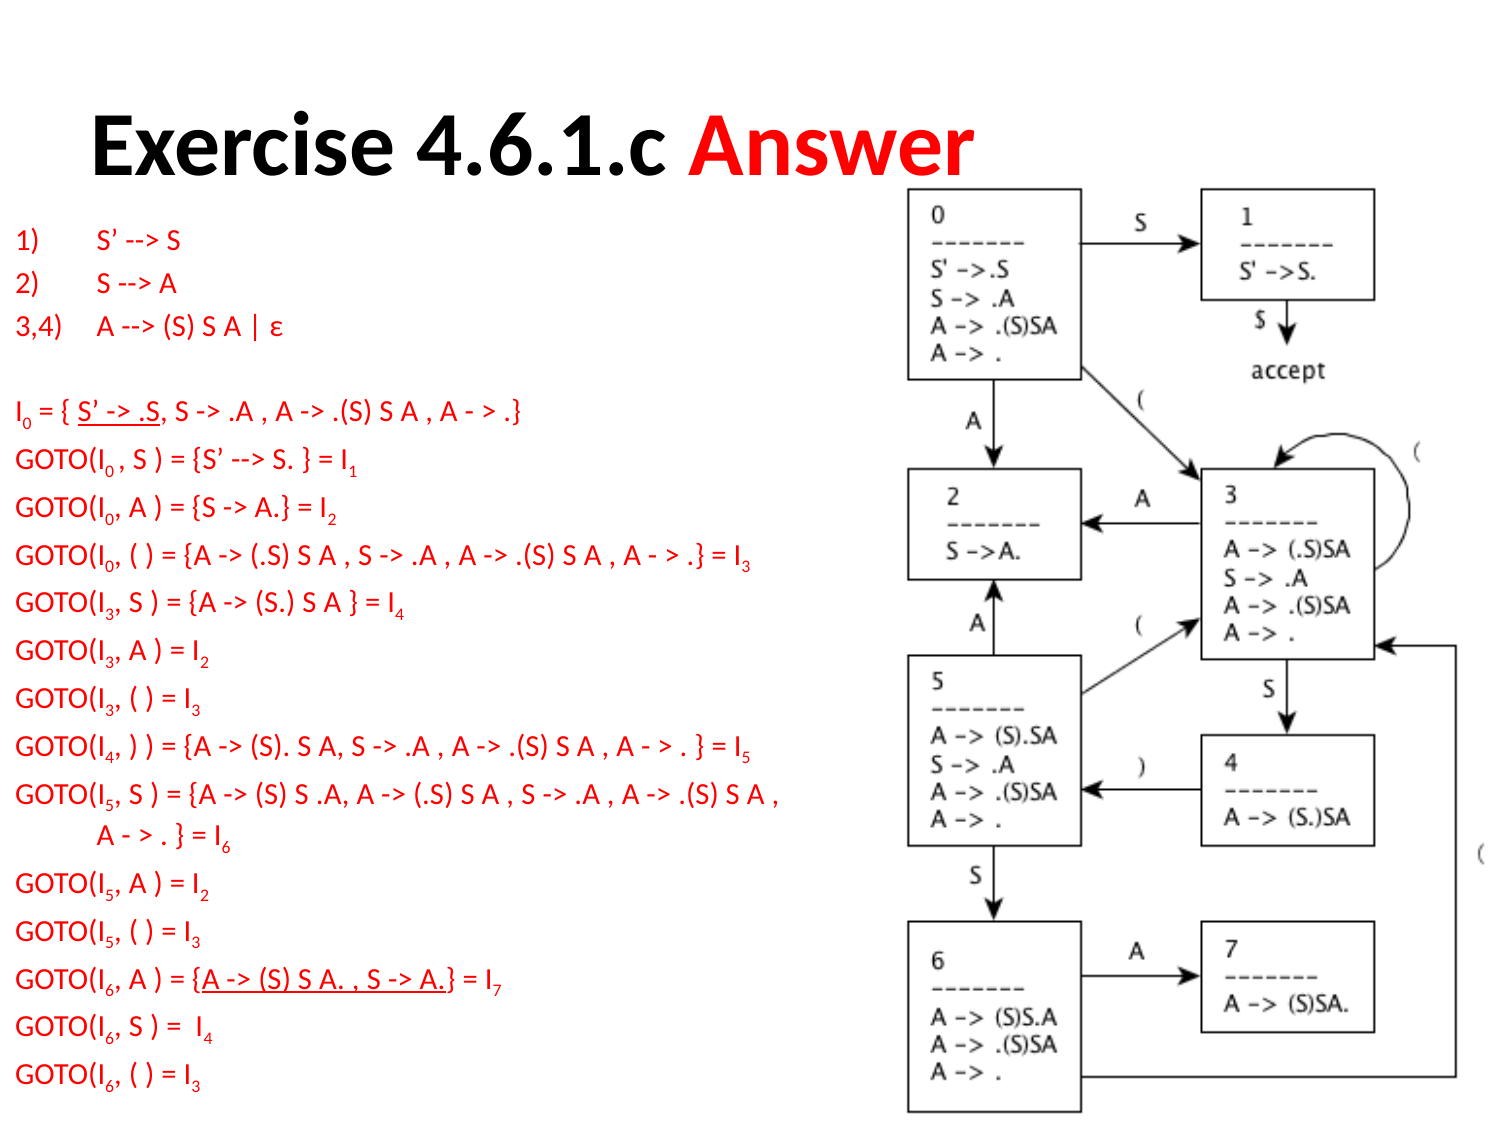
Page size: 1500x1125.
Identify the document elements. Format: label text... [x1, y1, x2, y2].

title Exercise 4.6.1.c Answer [75, 45, 1425, 233]
picture [899, 180, 1500, 1125]
list S’ --> S S --> A 3,4) A --> (S) S A | ε I0 = { S’ -> .S, S -> .A , A -> .(S) S A , A - > .} GOTO(I0 , S ) = {S’ --> S. } = I1 GOTO(I0, A ) = {S -> A.} = I2 GOTO(I0, ( ) = {A -> (.S) S A , S -> .A , A -> .(S) S A , A - > .} = I3 GOTO(I3, S ) = {A -> (S.) S A } = I4 GOTO(I3, A ) = I2 GOTO(I3, ( ) = I3 GOTO(I4, ) ) = {A -> (S). S A, S -> .A , A -> .(S) S A , A - > . } = I5 GOTO(I5, S ) = {A -> (S) S .A, A -> (.S) S A , S -> .A , A -> .(S) S A , A - > . } = I6 GOTO(I5, A ) = I2 GOTO(I5, ( ) = I3 GOTO(I6, A ) = {A -> (S) S A. , S -> A.} = I7 GOTO(I6, S ) = I4 GOTO(I6, ( ) = I3 [0, 212, 800, 1125]
